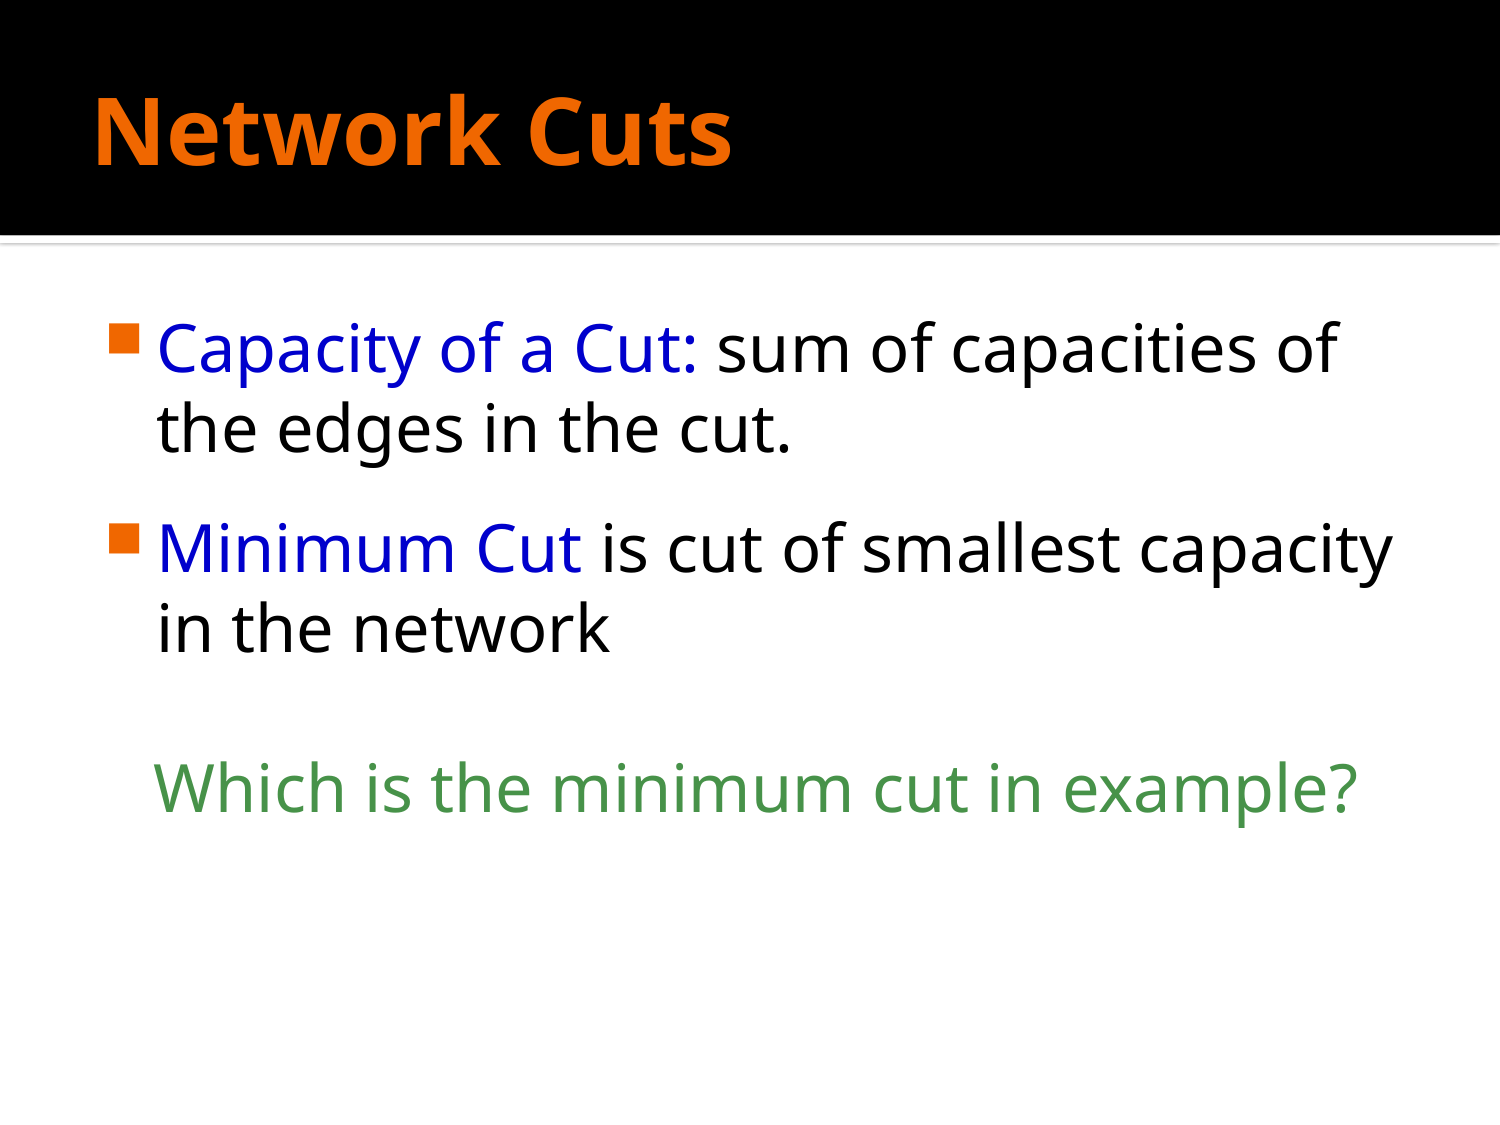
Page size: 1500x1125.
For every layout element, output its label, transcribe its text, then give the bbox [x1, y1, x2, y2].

list Capacity of a Cut: sum of capacities of the edges in the cut. Minimum Cut is cut of smallest capacity in the network Which is the minimum cut in example? [75, 291, 1425, 1050]
title Network Cuts [75, 25, 1425, 231]
